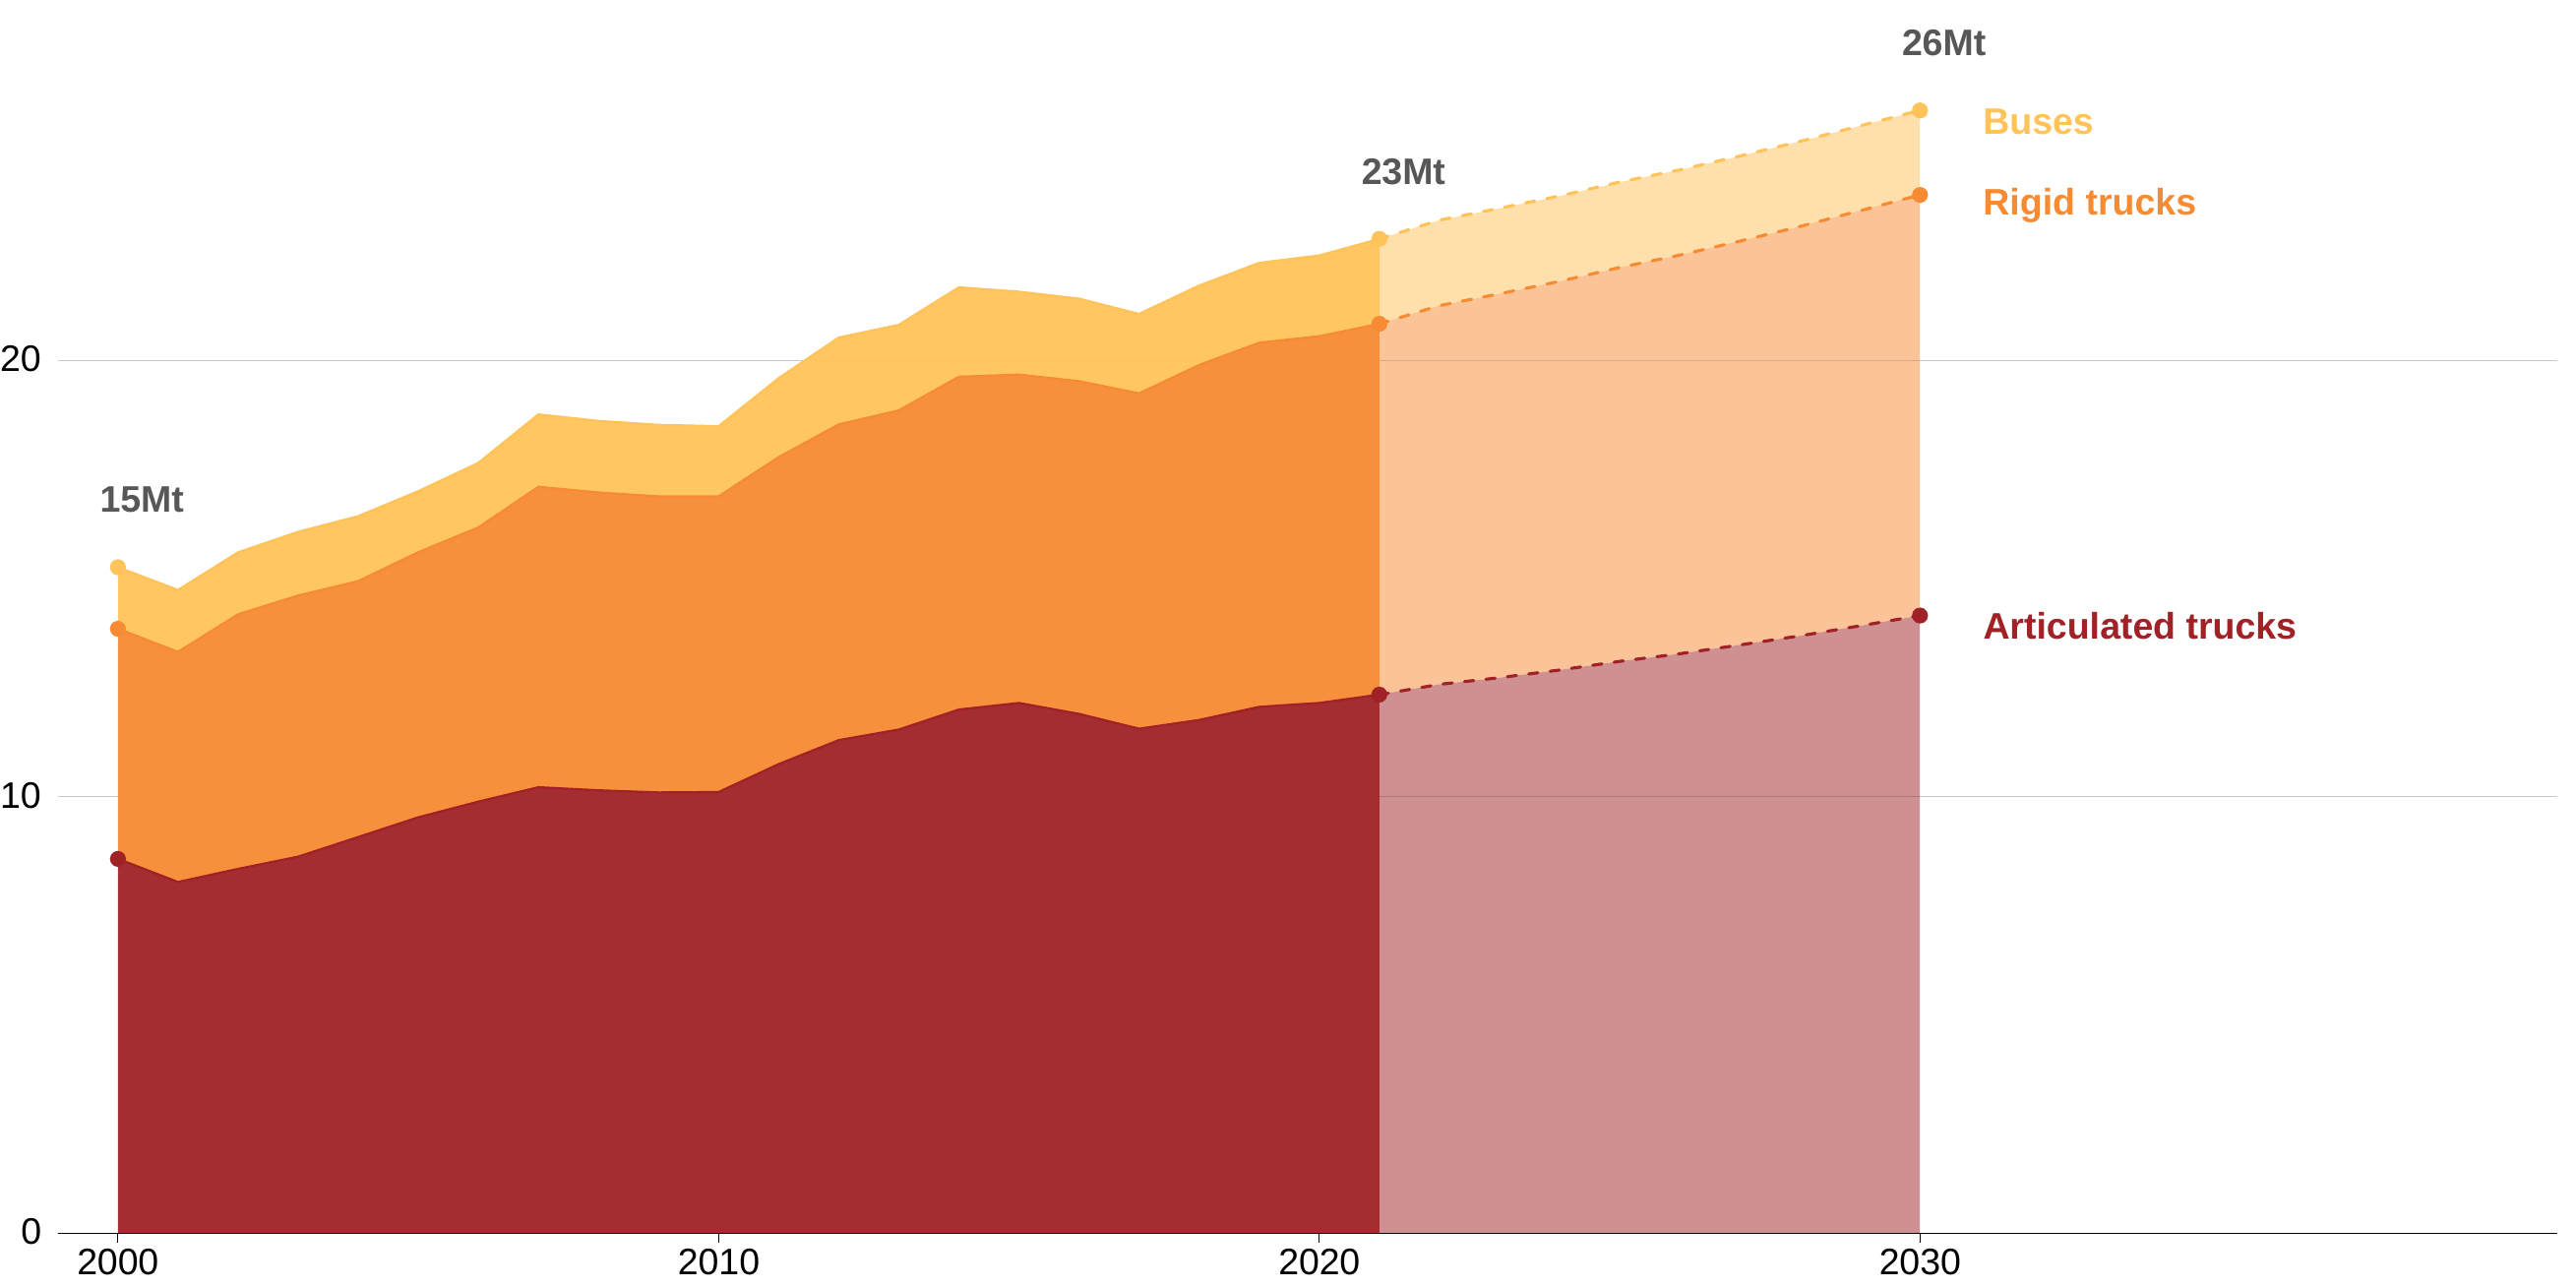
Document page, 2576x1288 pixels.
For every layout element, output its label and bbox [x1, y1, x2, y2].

text_box [0, 0, 2576, 1288]
